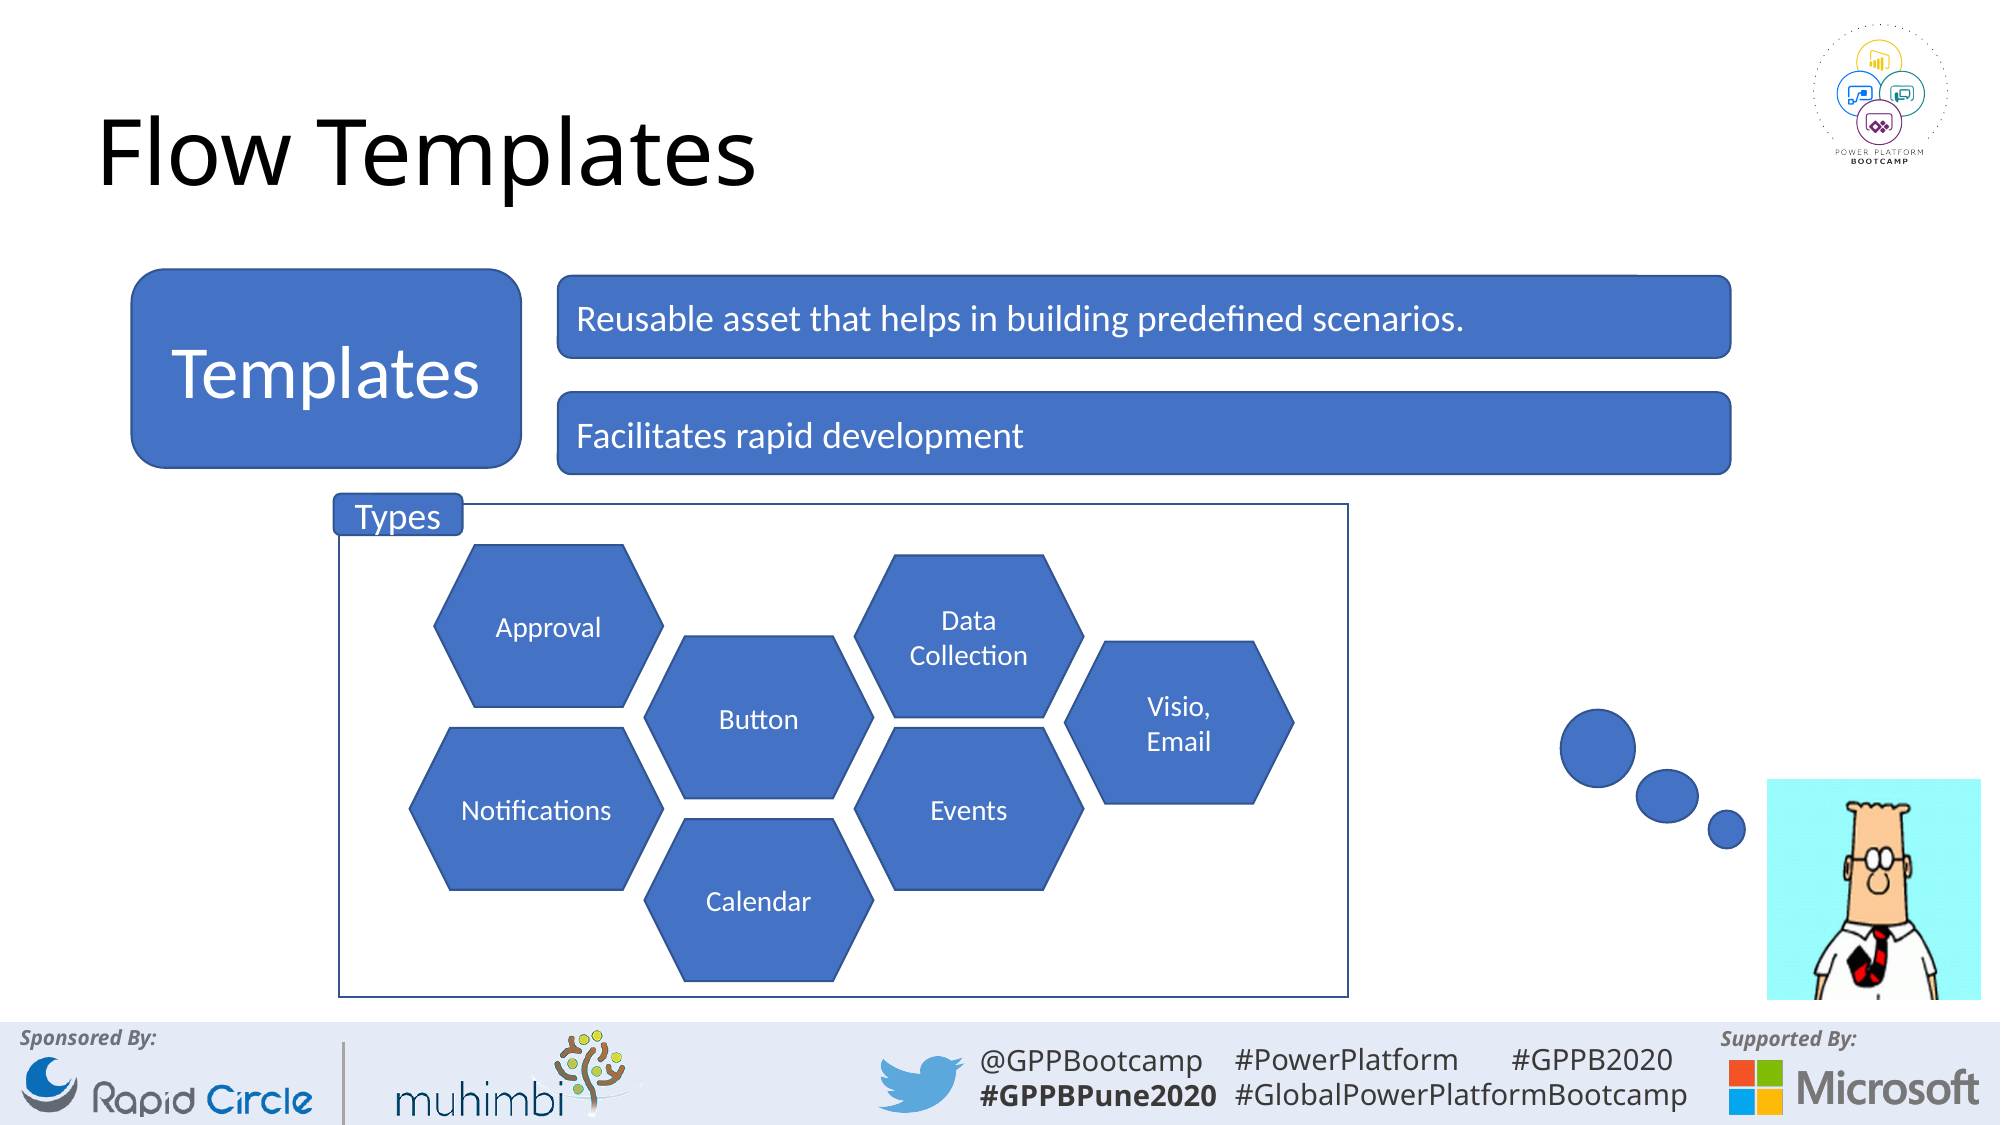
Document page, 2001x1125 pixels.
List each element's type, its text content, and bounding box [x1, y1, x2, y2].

picture [1813, 24, 1948, 164]
title Flow Templates [80, 47, 1806, 265]
text_box [1635, 768, 1699, 824]
picture [1766, 779, 1981, 1000]
text_box Reusable asset that helps in building predefined scenarios. [556, 274, 1732, 359]
text_box Types [332, 492, 464, 537]
text_box [1559, 708, 1636, 789]
text_box [338, 503, 1349, 998]
text_box Templates [130, 268, 523, 469]
text_box [1707, 809, 1746, 850]
picture [0, 1024, 2000, 1125]
text_box Facilitates rapid development [556, 391, 1732, 476]
